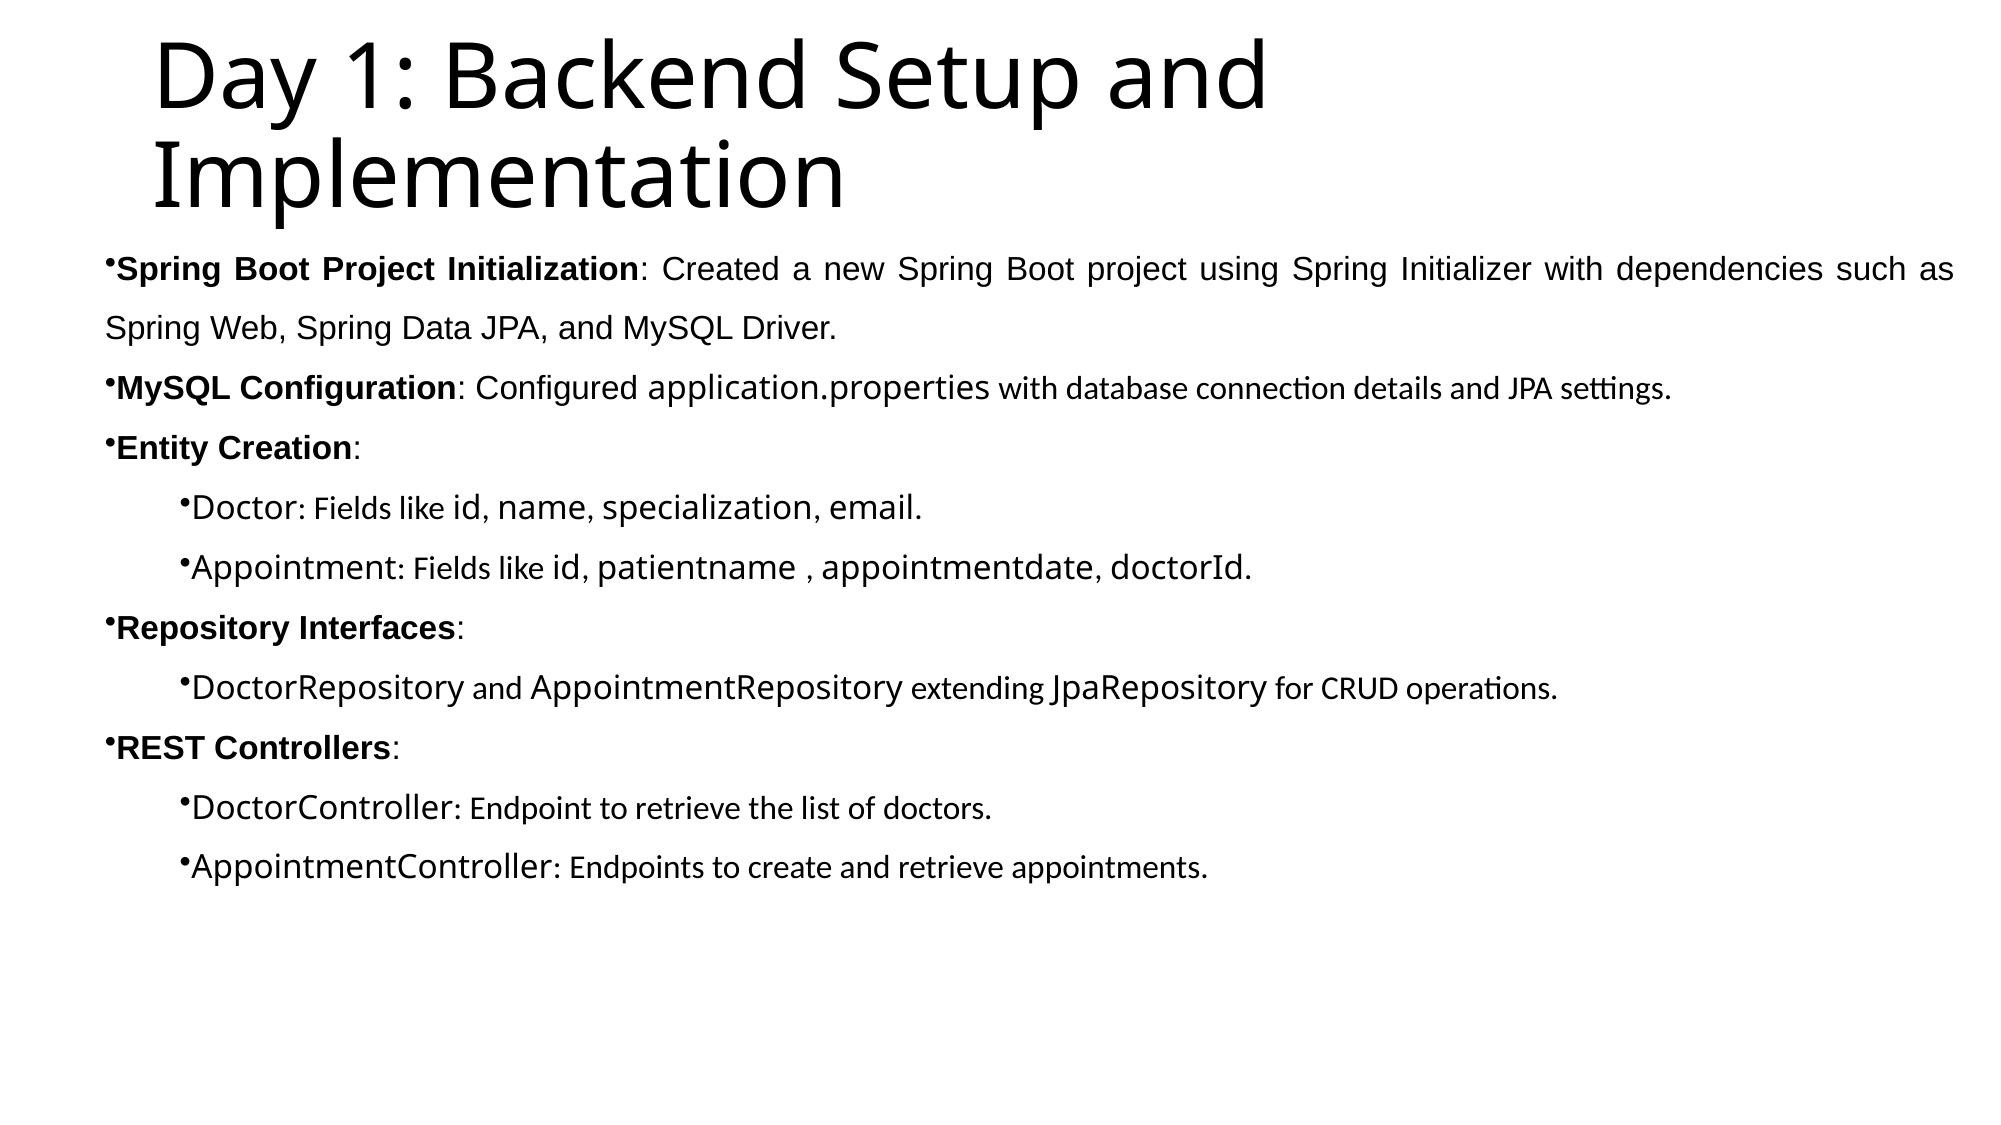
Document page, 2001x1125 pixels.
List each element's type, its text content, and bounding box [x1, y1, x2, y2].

list Spring Boot Project Initialization: Created a new Spring Boot project using Spring Initializer with dependencies such as Spring Web, Spring Data JPA, and MySQL Driver. MySQL Configuration: Configured application.properties with database connection details and JPA settings. Entity Creation: Doctor: Fields like id, name, specialization, email. Appointment: Fields like id, patientname , appointmentdate, doctorId. Repository Interfaces: DoctorRepository and AppointmentRepository extending JpaRepository for CRUD operations. REST Controllers: DoctorController: Endpoint to retrieve the list of doctors. AppointmentController: Endpoints to create and retrieve appointments. [89, 184, 1972, 961]
title Day 1: Backend Setup and Implementation [137, 59, 1863, 184]
